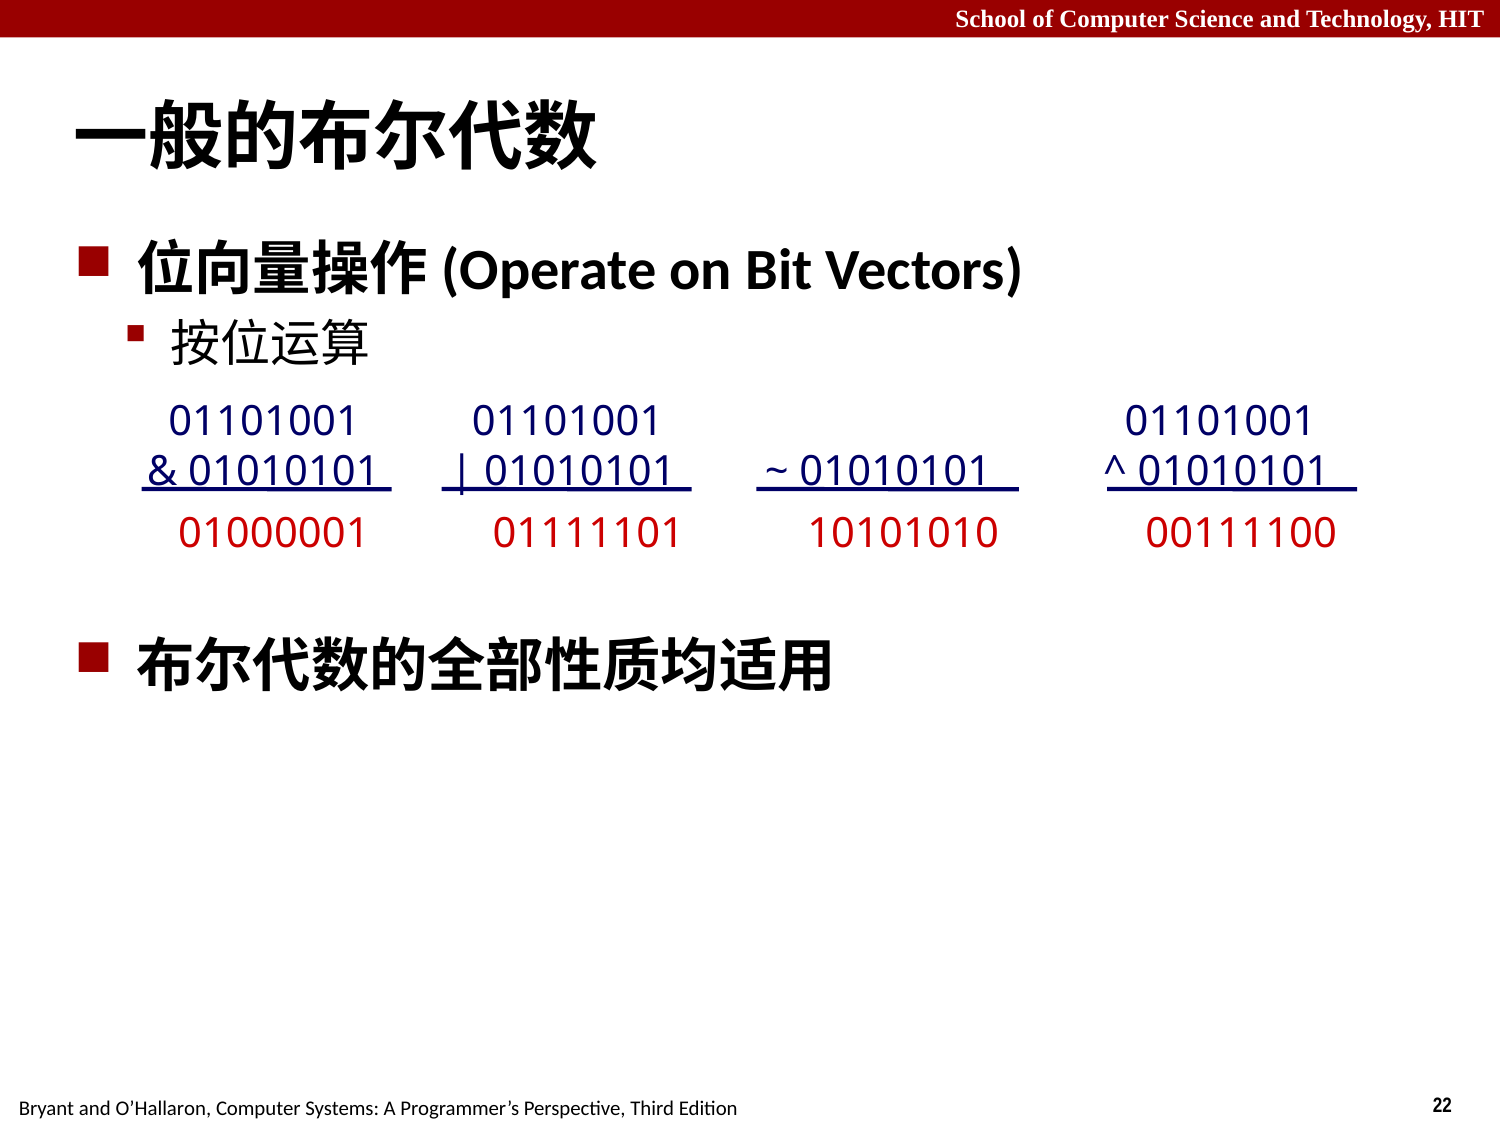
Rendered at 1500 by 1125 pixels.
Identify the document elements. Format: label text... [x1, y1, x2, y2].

text_box 10101010 [798, 497, 1015, 565]
text_box 01101001 ^ 01010101 00111100 [1094, 385, 1345, 553]
list 位向量操作(Operate on Bit Vectors) 按位运算 布尔代数的全部性质均适用 [64, 223, 1476, 1040]
text_box ~ 01010101 10101010 [756, 490, 1007, 553]
text_box 01101001 | 01010101 01111101 [442, 385, 692, 489]
title 一般的布尔代数 [58, 71, 1500, 197]
text_box 00111100 [1137, 497, 1353, 565]
text_box 01101001 | 01010101 01111101 [442, 490, 692, 553]
text_box 01101001 & 01010101 01000001 [138, 385, 396, 553]
text_box ~ 01010101 10101010 [756, 385, 1007, 489]
text_box 01000001 [148, 497, 386, 565]
text_box 01111101 [484, 497, 700, 565]
